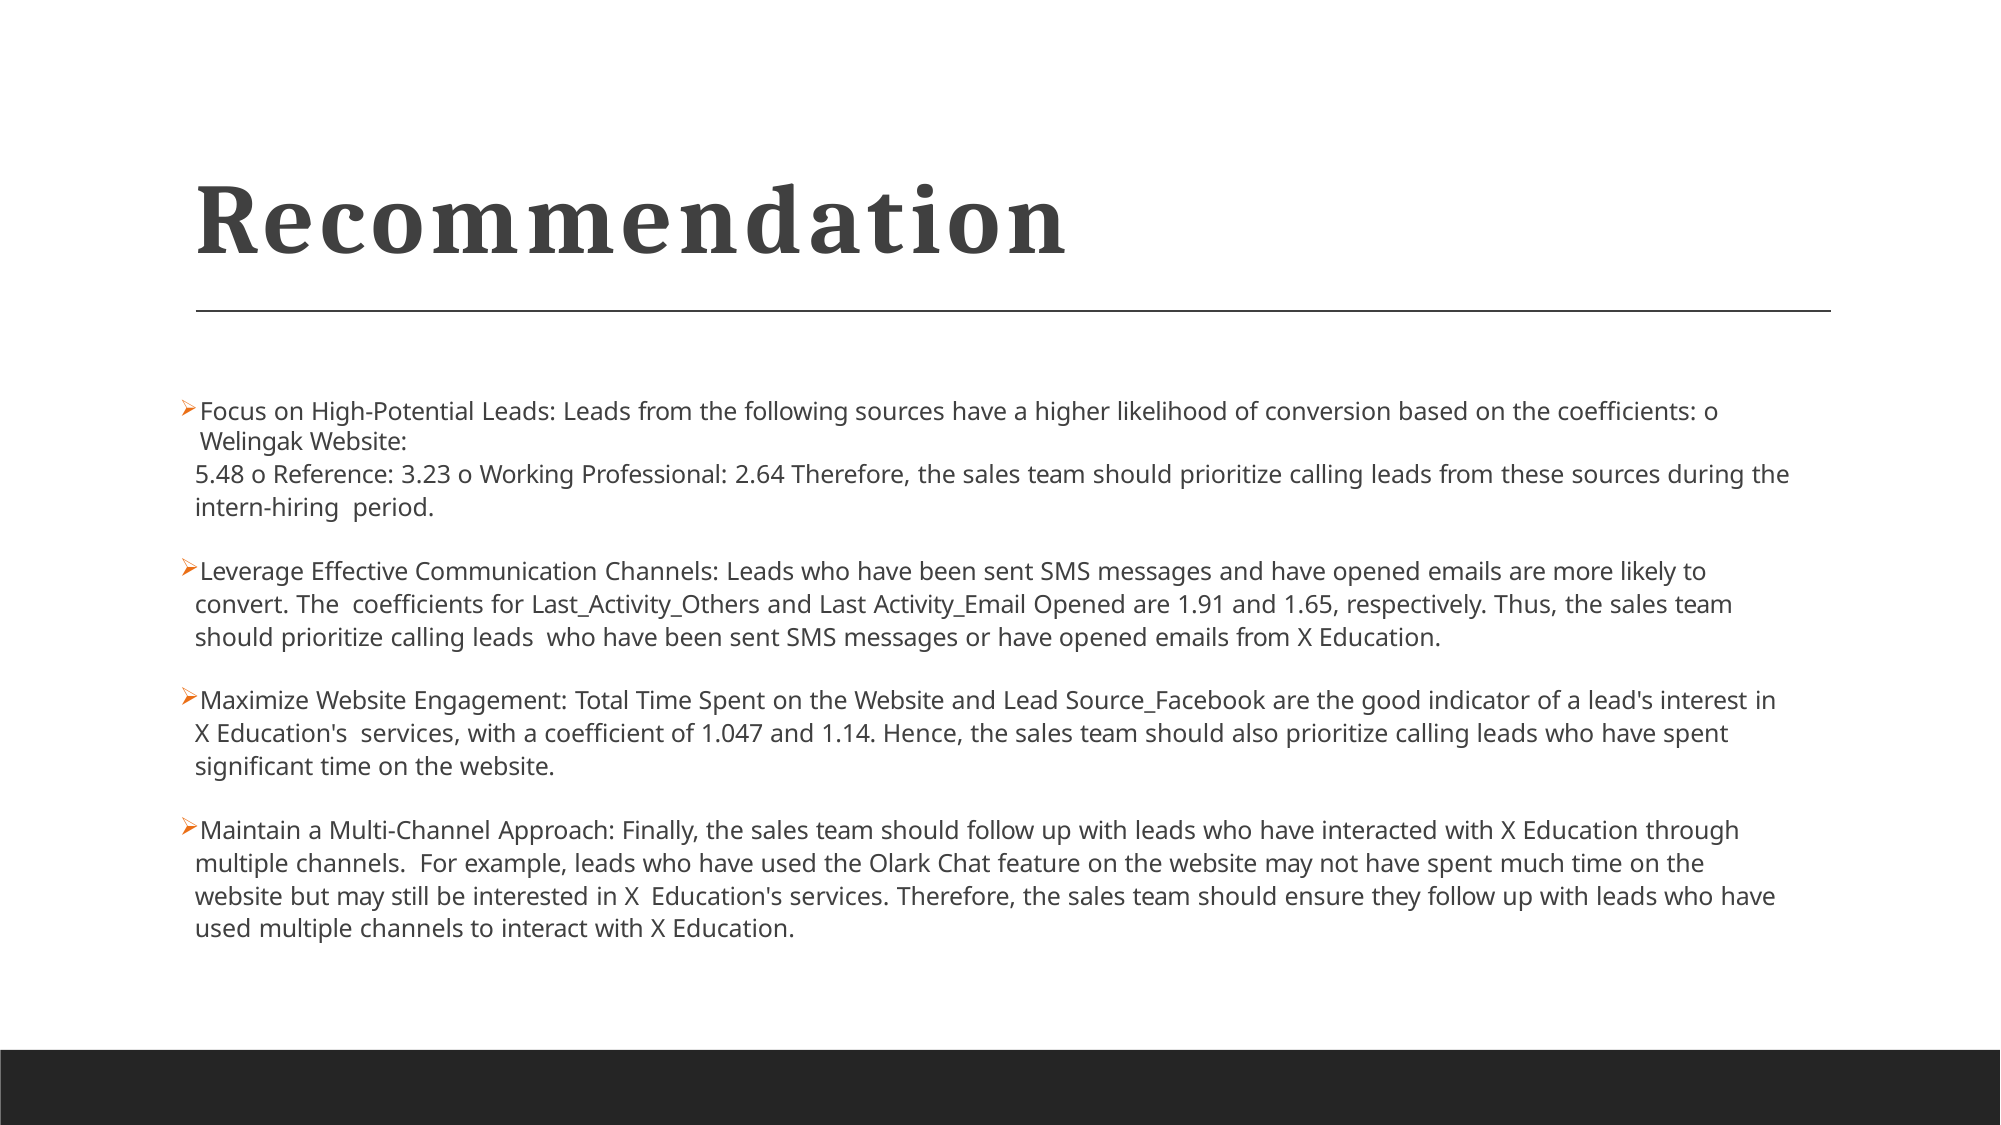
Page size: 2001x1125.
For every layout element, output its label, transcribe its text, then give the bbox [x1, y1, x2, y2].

text_box Focus on High-Potential Leads: Leads from the following sources have a higher likelihood of conversion based on the coefficients: o Welingak Website: 5.48 o Reference: 3.23 o Working Professional: 2.64 Therefore, the sales team should prioritize calling leads from these sources during the intern-hiring period. Leverage Effective Communication Channels: Leads who have been sent SMS messages and have opened emails are more likely to convert. The coefficients for Last_Activity_Others and Last Activity_Email Opened are 1.91 and 1.65, respectively. Thus, the sales team should prioritize calling leads who have been sent SMS messages or have opened emails from X Education. Maximize Website Engagement: Total Time Spent on the Website and Lead Source_Facebook are the good indicator of a lead's interest in X Education's services, with a coefficient of 1.047 and 1.14. Hence, the sales team should also prioritize calling leads who have spent significant time on the website. Maintain a Multi-Channel Approach: Finally, the sales team should follow up with leads who have interacted with X Education through multiple channels. For example, leads who have used the Olark Chat feature on the website may not have spent much time on the website but may still be interested in X Education's services. Therefore, the sales team should ensure they follow up with leads who have used multiple channels to interact with X Education. [177, 390, 1800, 943]
title Recommendation [192, 151, 1101, 342]
